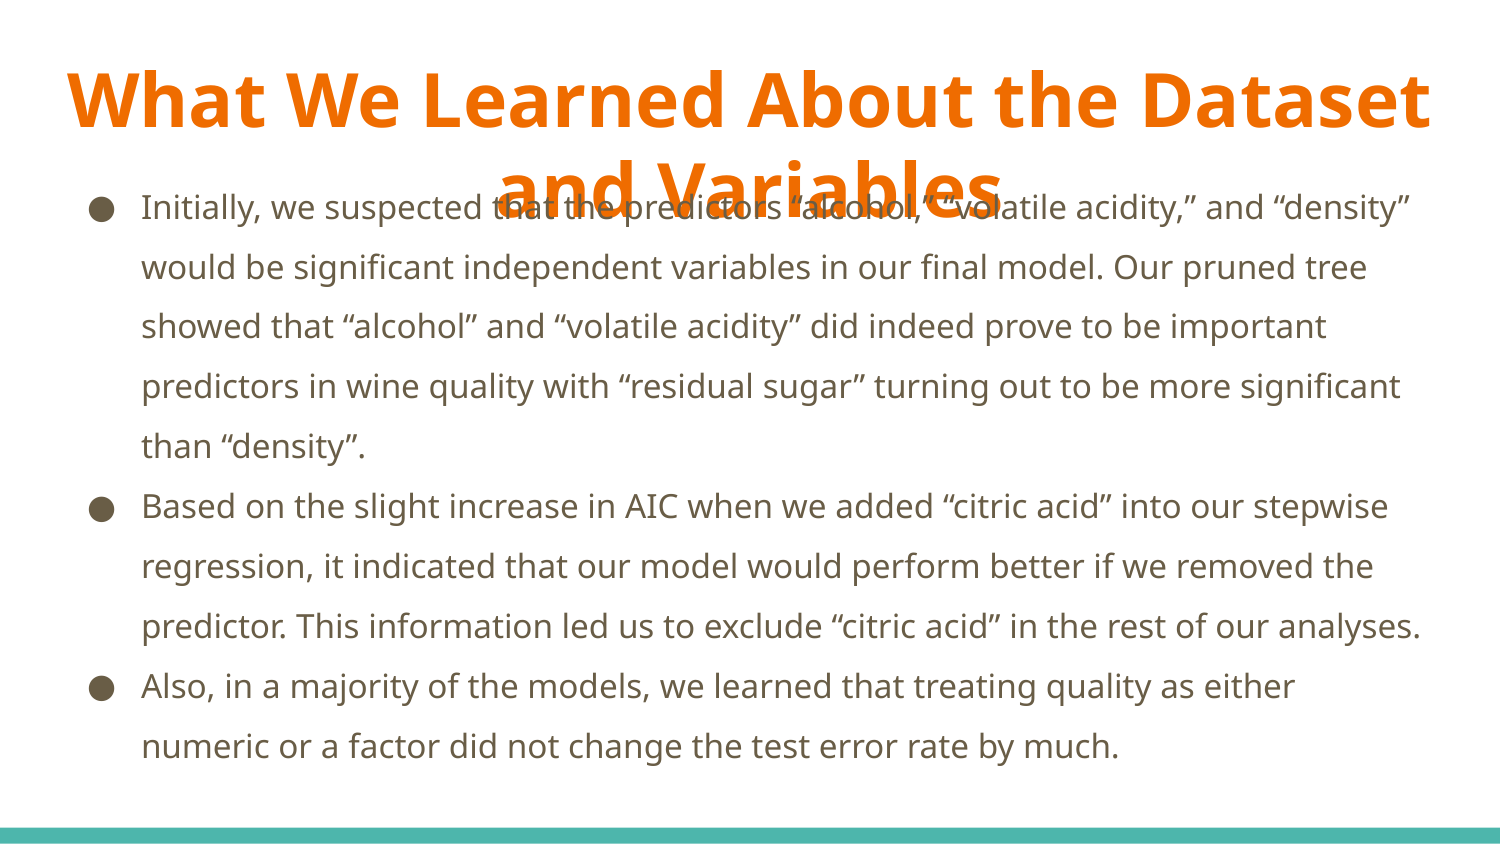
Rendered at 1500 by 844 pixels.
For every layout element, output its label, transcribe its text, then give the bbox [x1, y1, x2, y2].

title What We Learned About the Dataset and Variables [51, 37, 1449, 151]
list Initially, we suspected that the predictors “alcohol,” “volatile acidity,” and “density” would be significant independent variables in our final model. Our pruned tree showed that “alcohol” and “volatile acidity” did indeed prove to be important predictors in wine quality with “residual sugar” turning out to be more significant than “density”. Based on the slight increase in AIC when we added “citric acid” into our stepwise regression, it indicated that our model would perform better if we removed the predictor. This information led us to exclude “citric acid” in the rest of our analyses. Also, in a majority of the models, we learned that treating quality as either numeric or a factor did not change the test error rate by much. [51, 151, 1449, 693]
